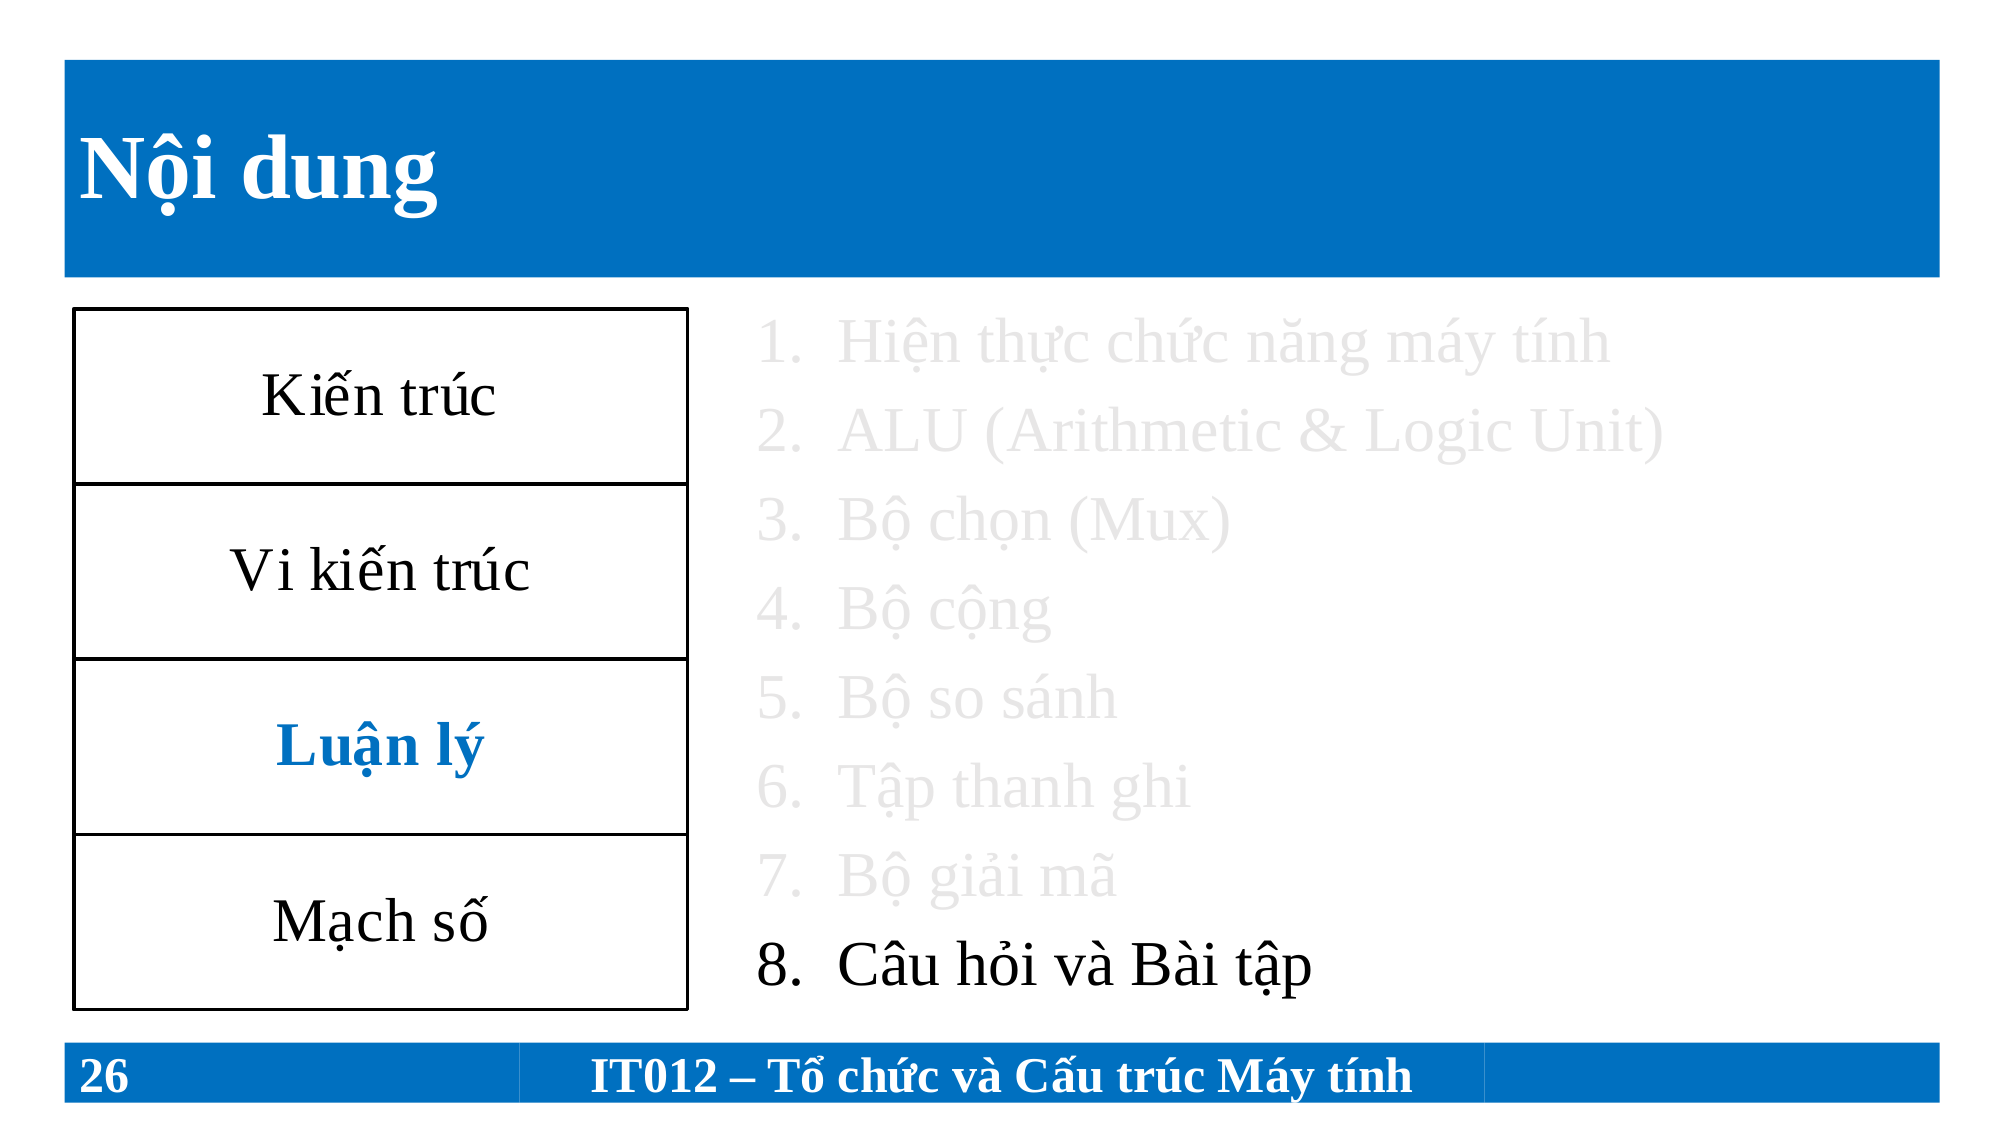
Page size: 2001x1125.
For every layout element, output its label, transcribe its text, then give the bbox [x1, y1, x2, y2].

list Hiện thực chức năng máy tính ALU (Arithmetic & Logic Unit) Bộ chọn (Mux) Bộ cộng Bộ so sánh Tập thanh ghi Bộ giải mã Câu hỏi và Bài tập [741, 299, 1940, 1014]
picture [64, 299, 693, 1016]
title Nội dung [64, 59, 1940, 278]
slide_number 26 [64, 1042, 520, 1103]
